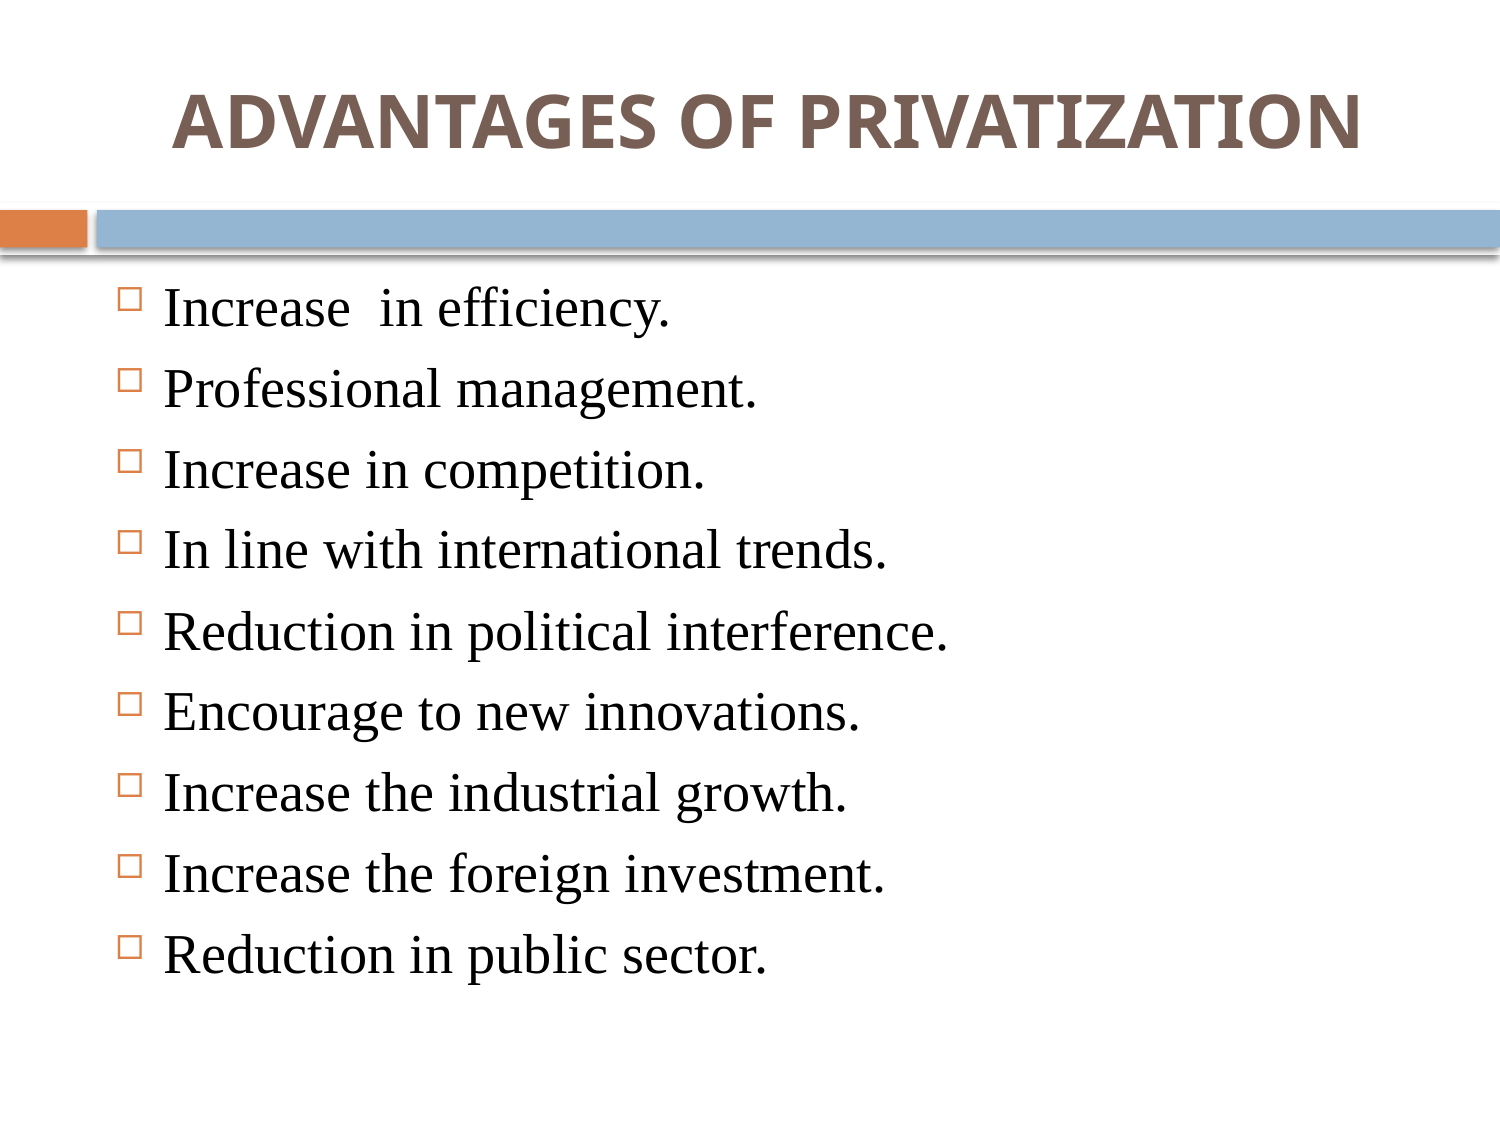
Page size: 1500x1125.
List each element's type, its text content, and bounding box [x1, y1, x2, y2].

title ADVANTAGES OF PRIVATIZATION [100, 37, 1438, 200]
list Increase in efficiency. Professional management. Increase in competition. In line with international trends. Reduction in political interference. Encourage to new innovations. Increase the industrial growth. Increase the foreign investment. Reduction in public sector. [100, 262, 1438, 1000]
